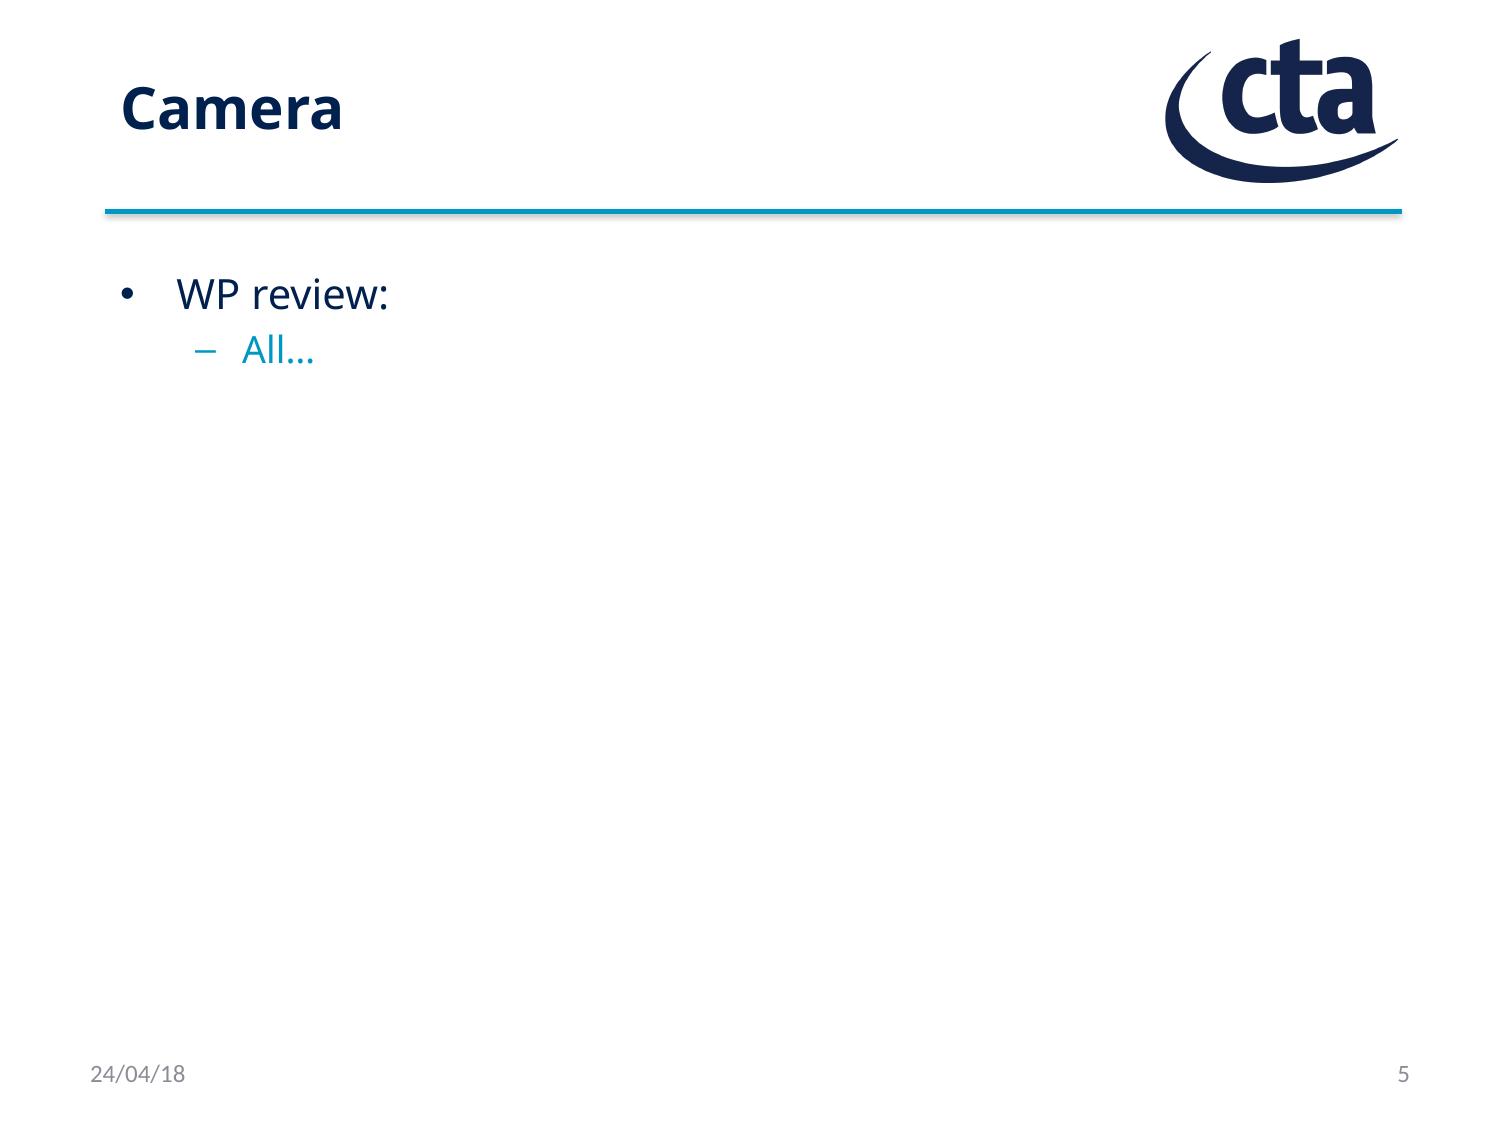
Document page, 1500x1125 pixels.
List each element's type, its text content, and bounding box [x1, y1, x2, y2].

picture [1165, 29, 1420, 183]
list WP review: All… [105, 260, 1358, 1004]
slide_number 5 [1074, 1042, 1425, 1103]
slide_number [75, 1042, 425, 1103]
title Camera [105, 39, 1138, 175]
